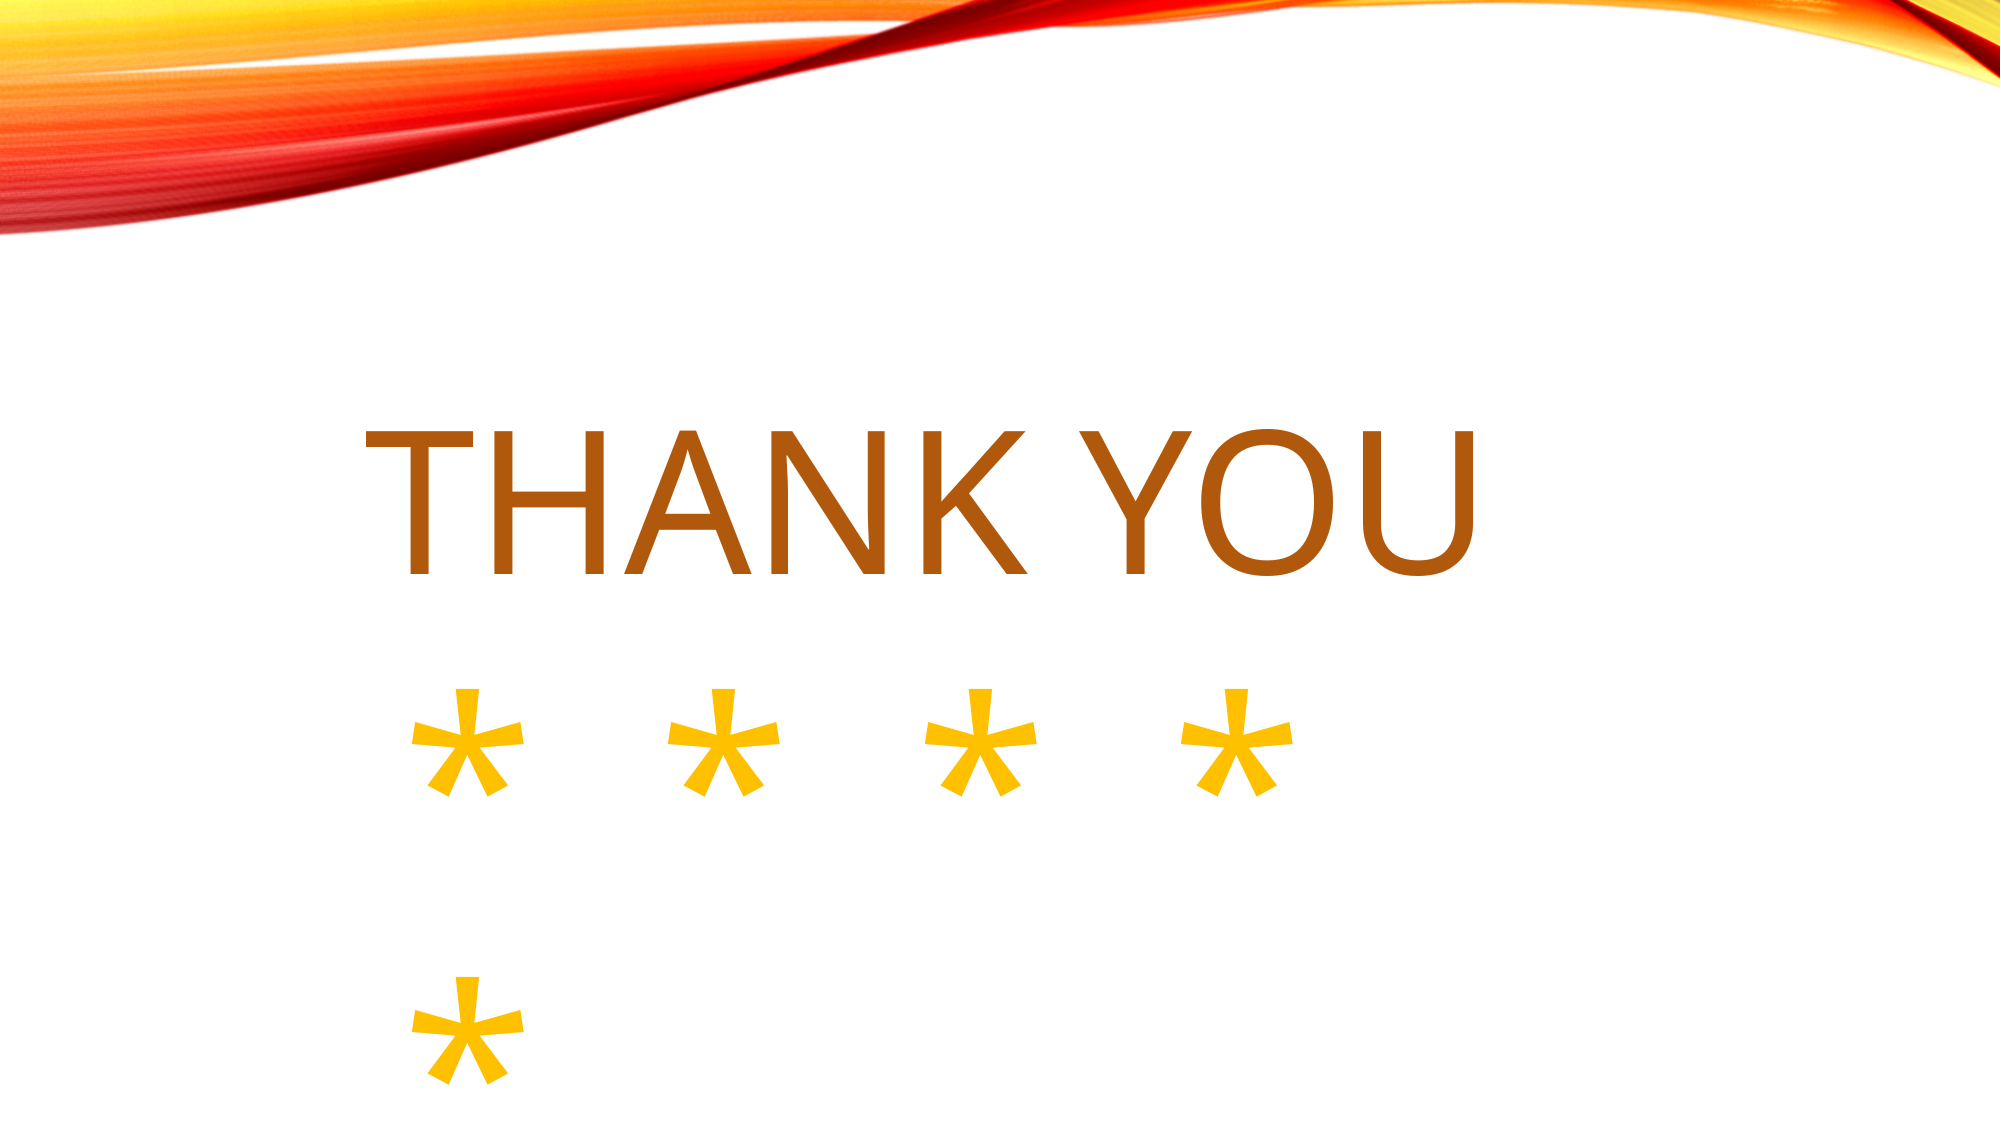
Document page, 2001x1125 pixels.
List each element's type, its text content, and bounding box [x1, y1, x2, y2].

text_box * * * * * [387, 624, 1475, 1125]
text_box THANK YOU [350, 367, 1650, 623]
picture [0, 0, 2000, 237]
